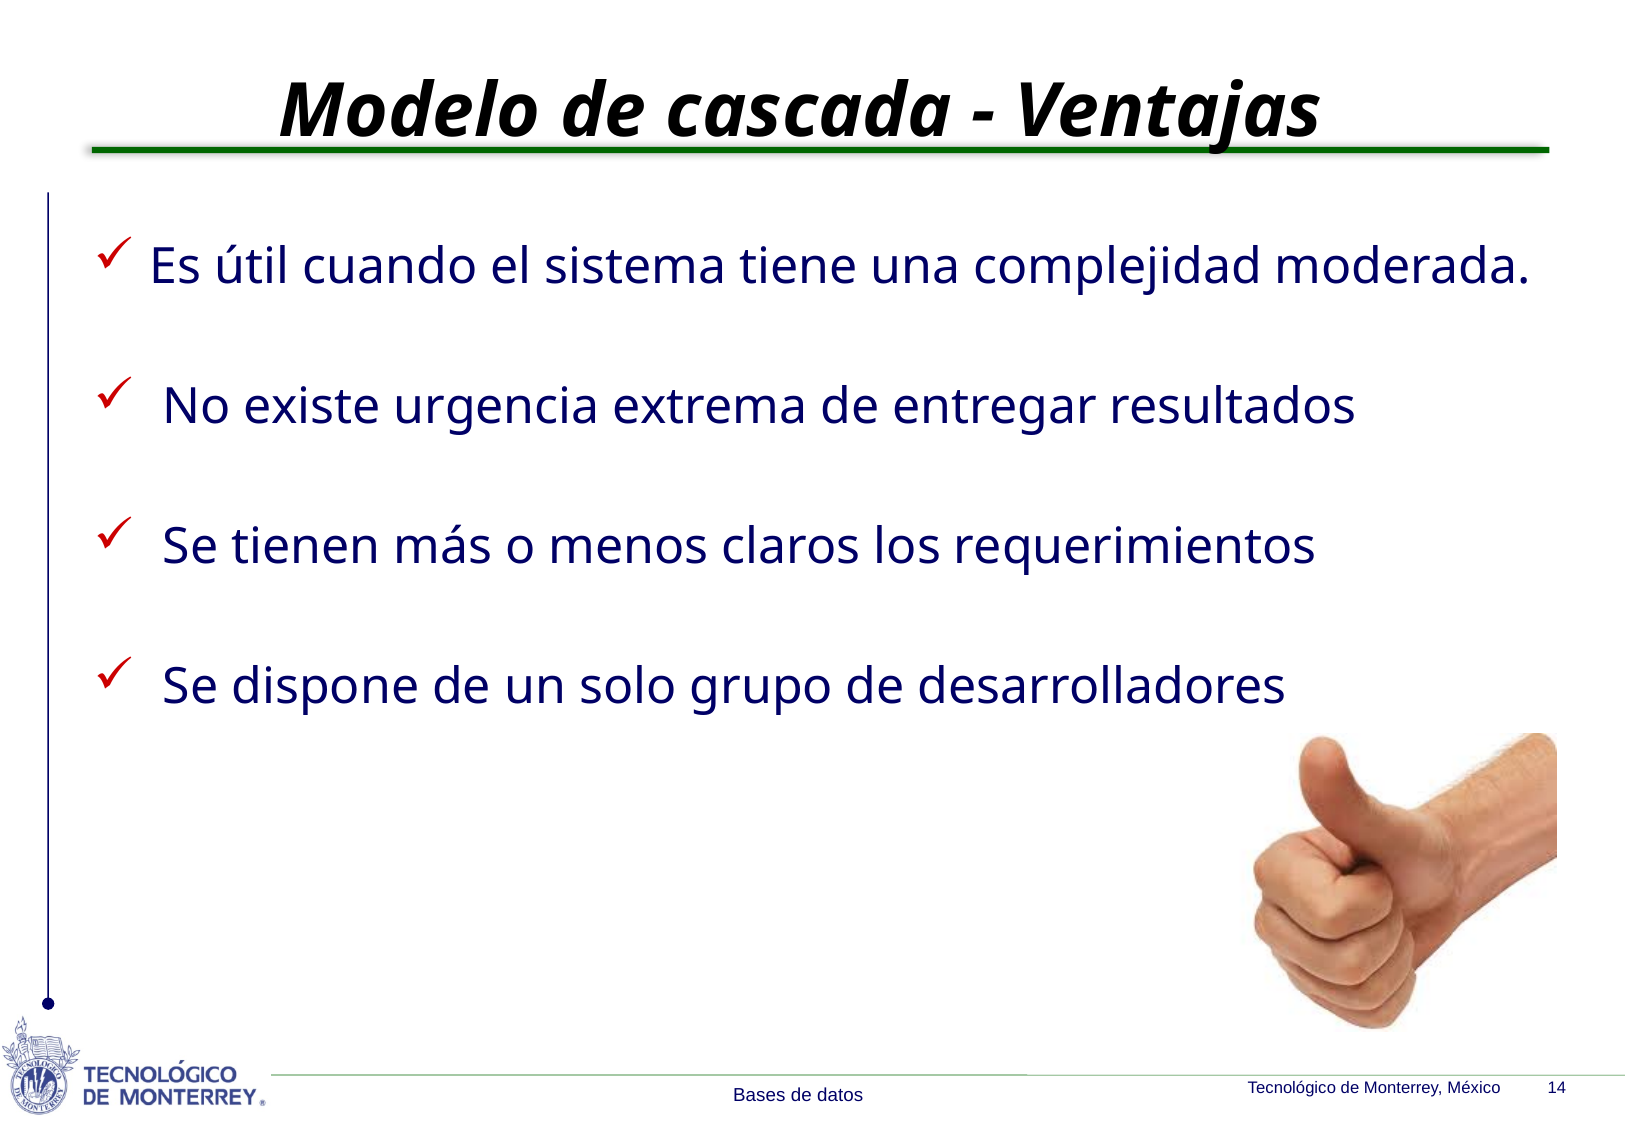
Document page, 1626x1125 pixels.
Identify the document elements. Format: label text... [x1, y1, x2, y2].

text_box Es útil cuando el sistema tiene una complejidad moderada. No existe urgencia extrema de entregar resultados Se tienen más o menos claros los requerimientos Se dispone de un solo grupo de desarrolladores [78, 156, 1557, 845]
picture [1195, 733, 1558, 1032]
text_box Modelo de cascada - Ventajas [81, 45, 1540, 151]
picture [0, 1014, 271, 1116]
